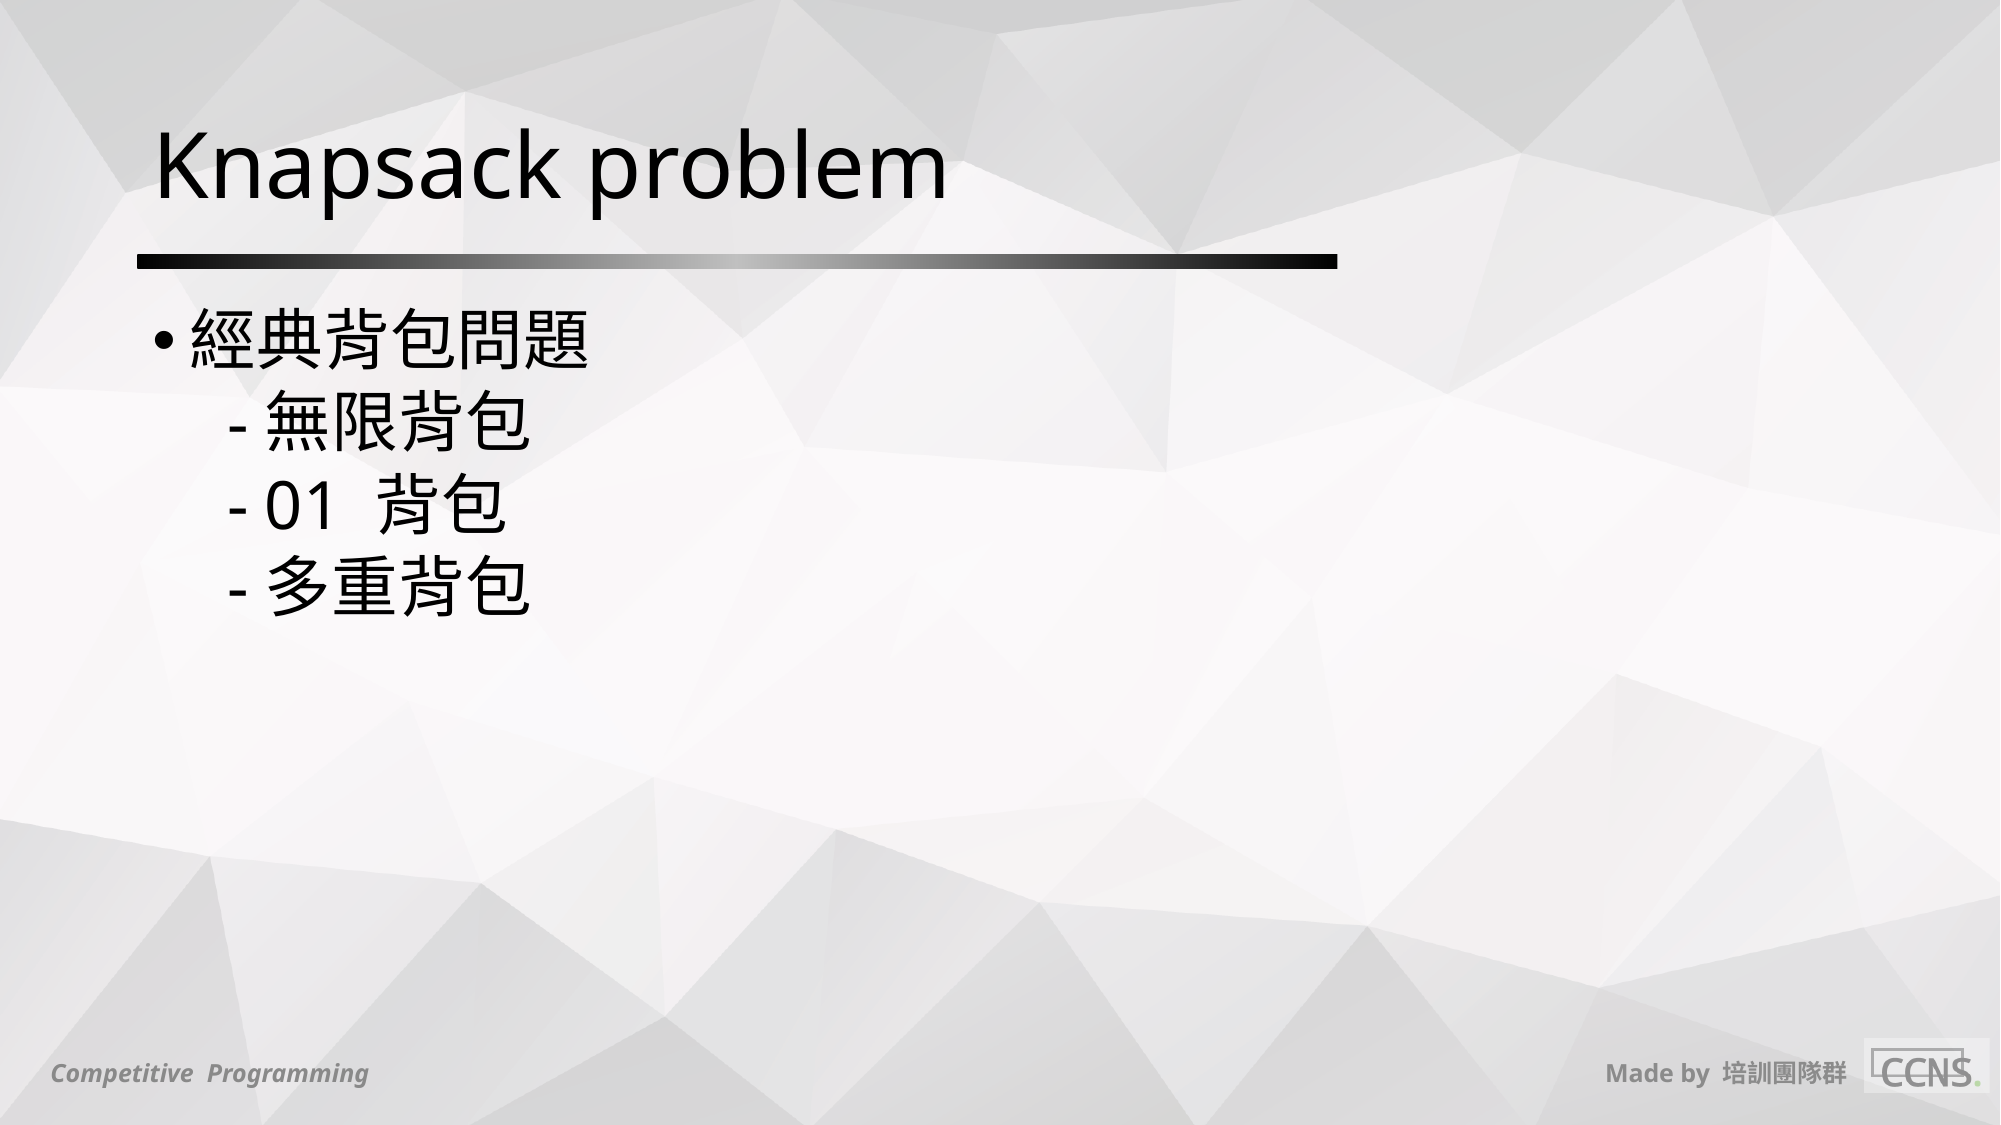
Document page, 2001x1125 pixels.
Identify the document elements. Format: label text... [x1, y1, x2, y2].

list 經典背包問題 無限背包 01 背包 多重背包 [137, 299, 1863, 1014]
title Knapsack problem [137, 59, 1863, 278]
picture [0, 0, 2000, 1125]
